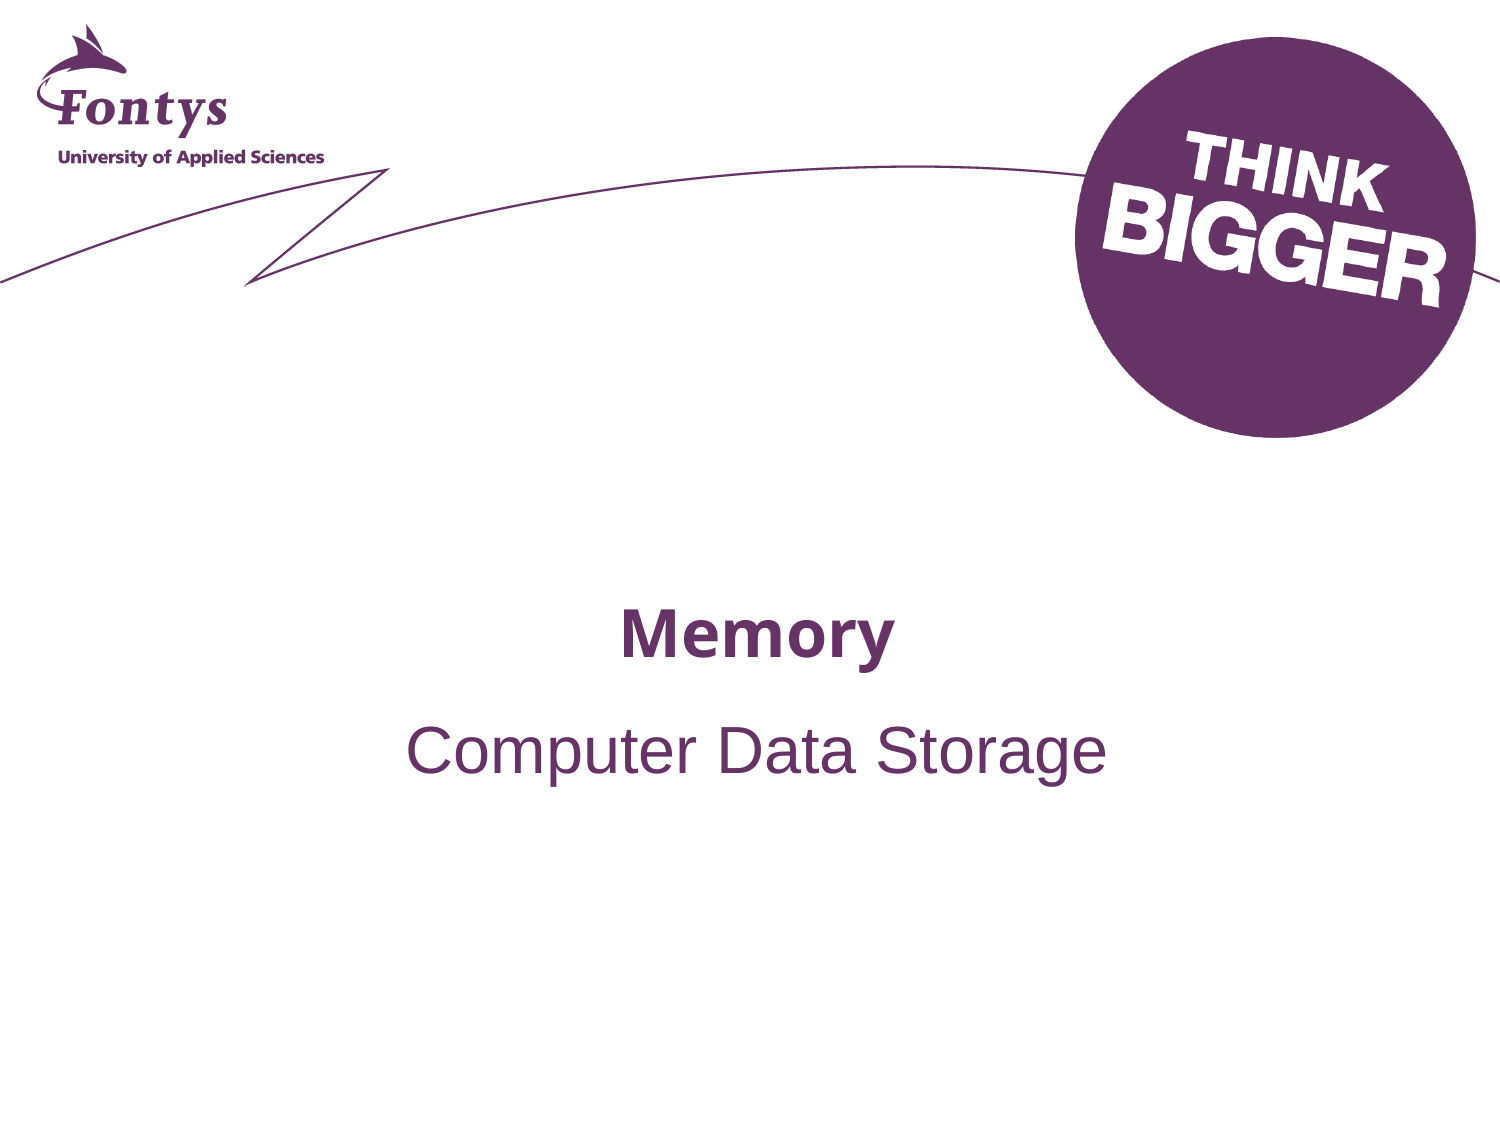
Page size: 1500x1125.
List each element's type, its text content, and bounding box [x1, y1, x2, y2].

title Memory [225, 512, 1275, 679]
picture [0, 0, 1500, 438]
subtitle Computer Data Storage [225, 699, 1275, 850]
